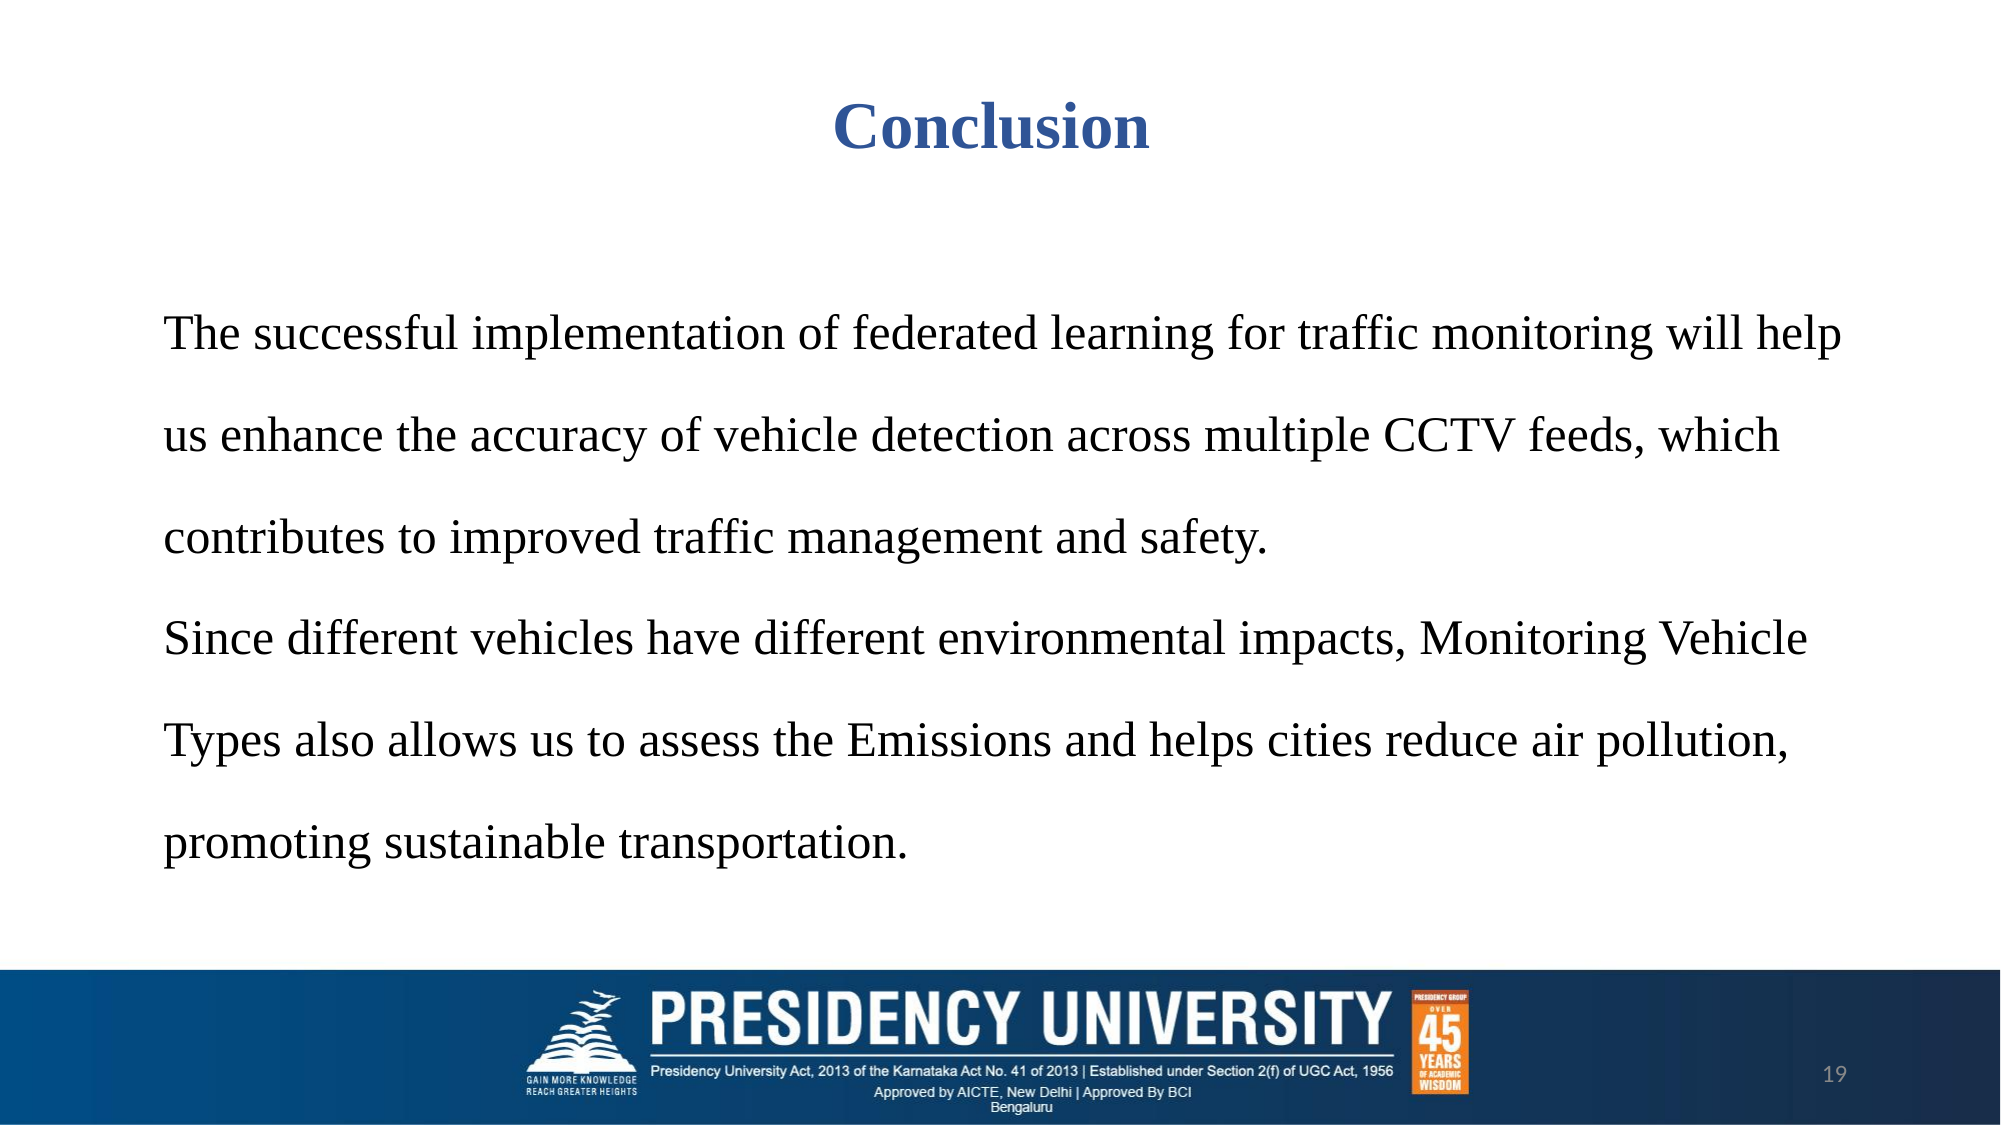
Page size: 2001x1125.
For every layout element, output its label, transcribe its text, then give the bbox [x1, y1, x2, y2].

slide_number 19 [1412, 1042, 1863, 1103]
list The successful implementation of federated learning for traffic monitoring will help us enhance the accuracy of vehicle detection across multiple CCTV feeds, which contributes to improved traffic management and safety. Since different vehicles have different environmental impacts, Monitoring Vehicle Types also allows us to assess the Emissions and helps cities reduce air pollution, promoting sustainable transportation. [148, 250, 1874, 877]
title Conclusion [137, 59, 1863, 195]
picture [0, 0, 2001, 1125]
